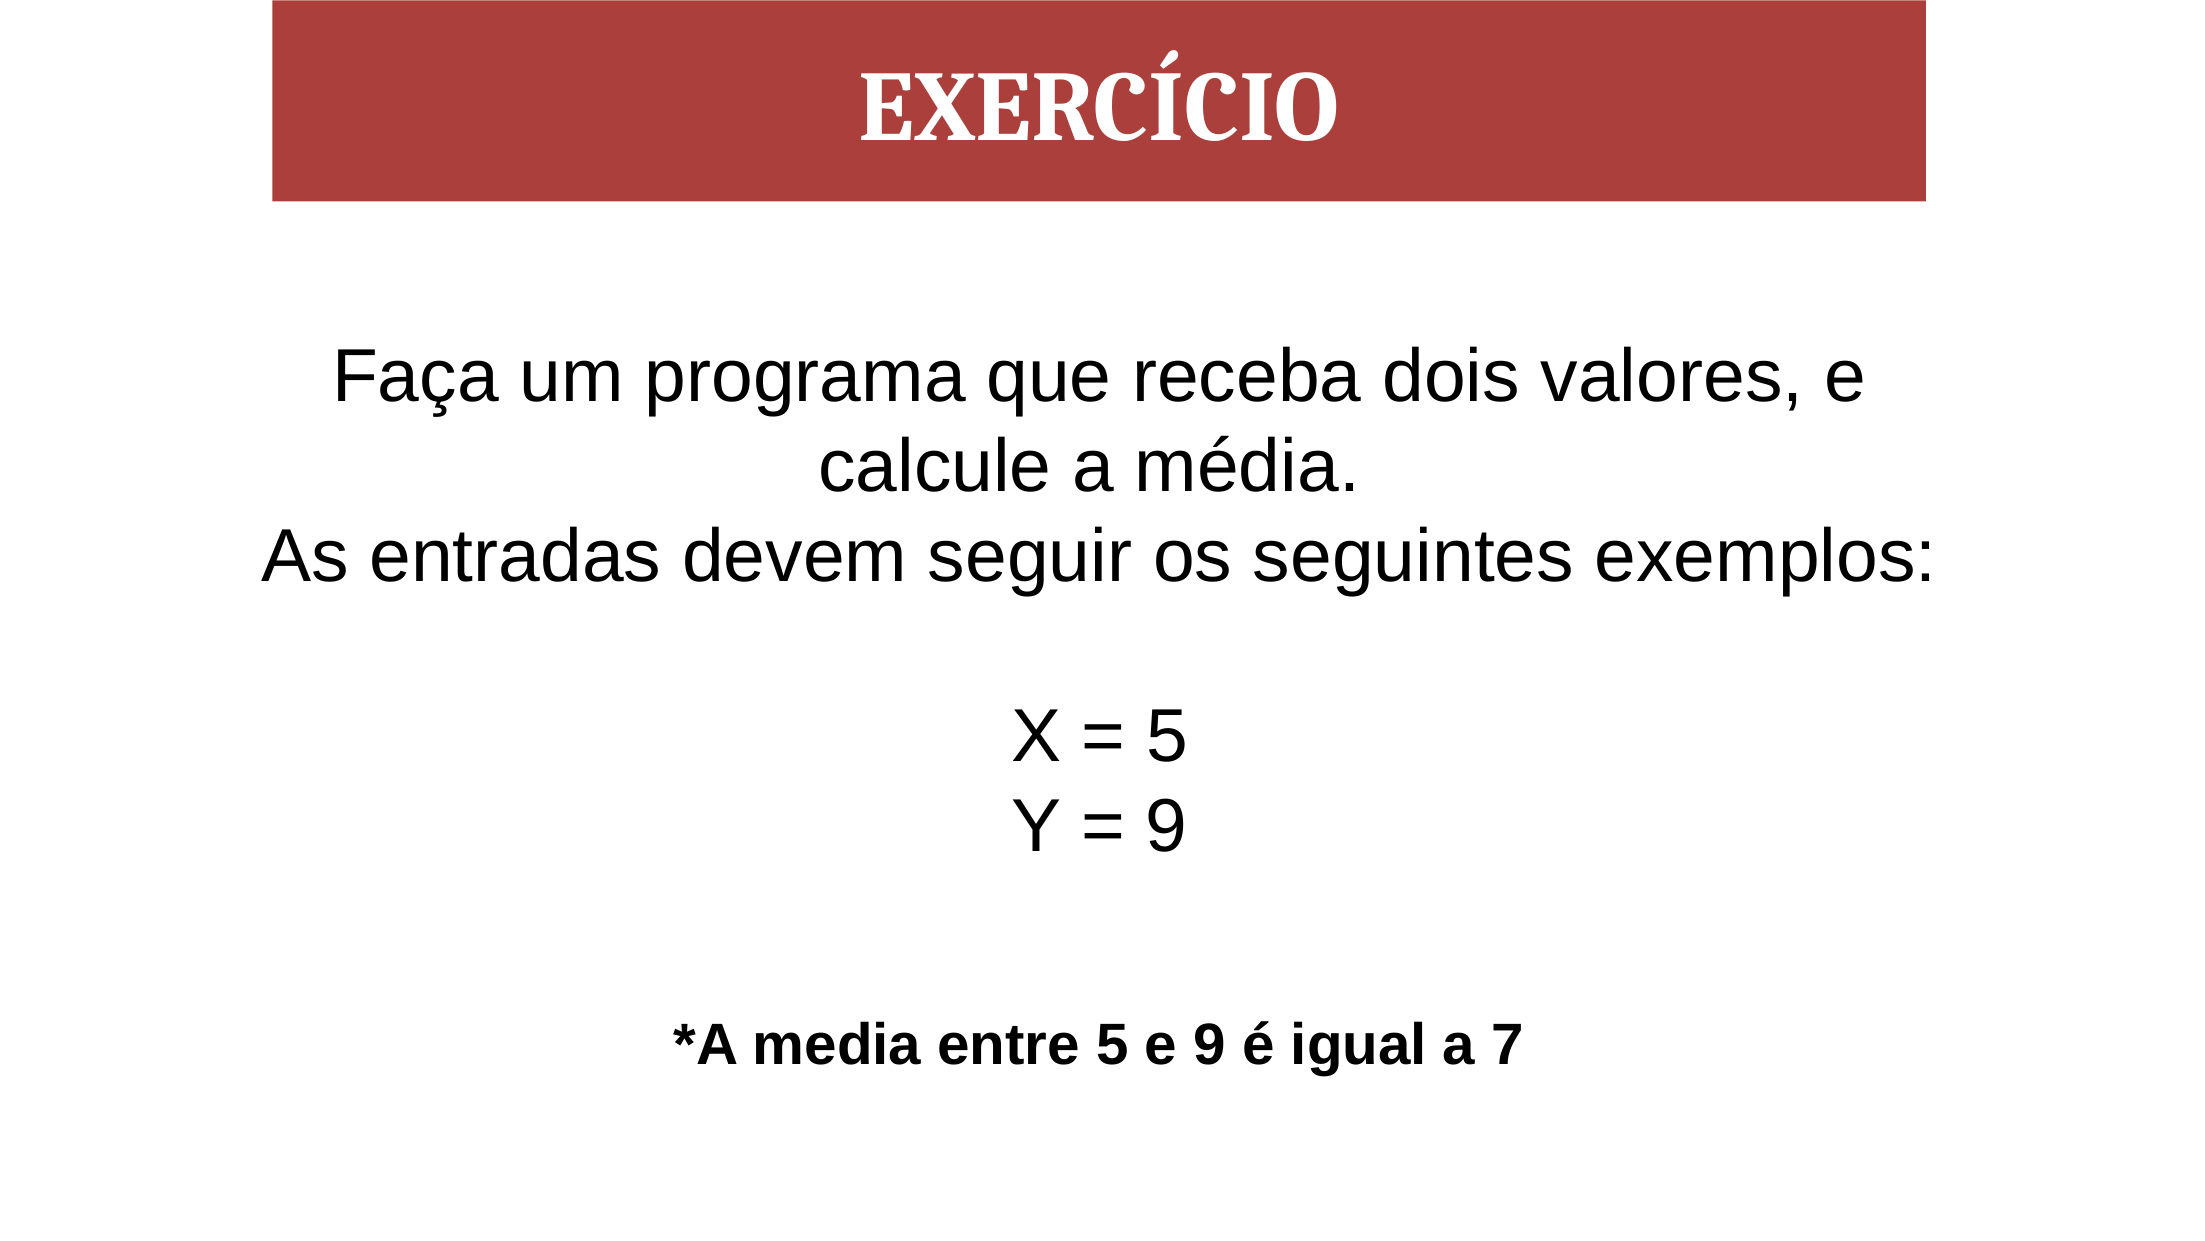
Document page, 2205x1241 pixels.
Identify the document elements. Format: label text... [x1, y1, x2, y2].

text_box [275, 1, 1930, 203]
text_box EXERCÍCIO [272, 0, 1926, 202]
text_box Faça um programa que receba dois valores, e calcule a média. As entradas devem seguir os seguintes exemplos: X = 5 Y = 9 *A media entre 5 e 9 é igual a 7 [244, 326, 1955, 1181]
